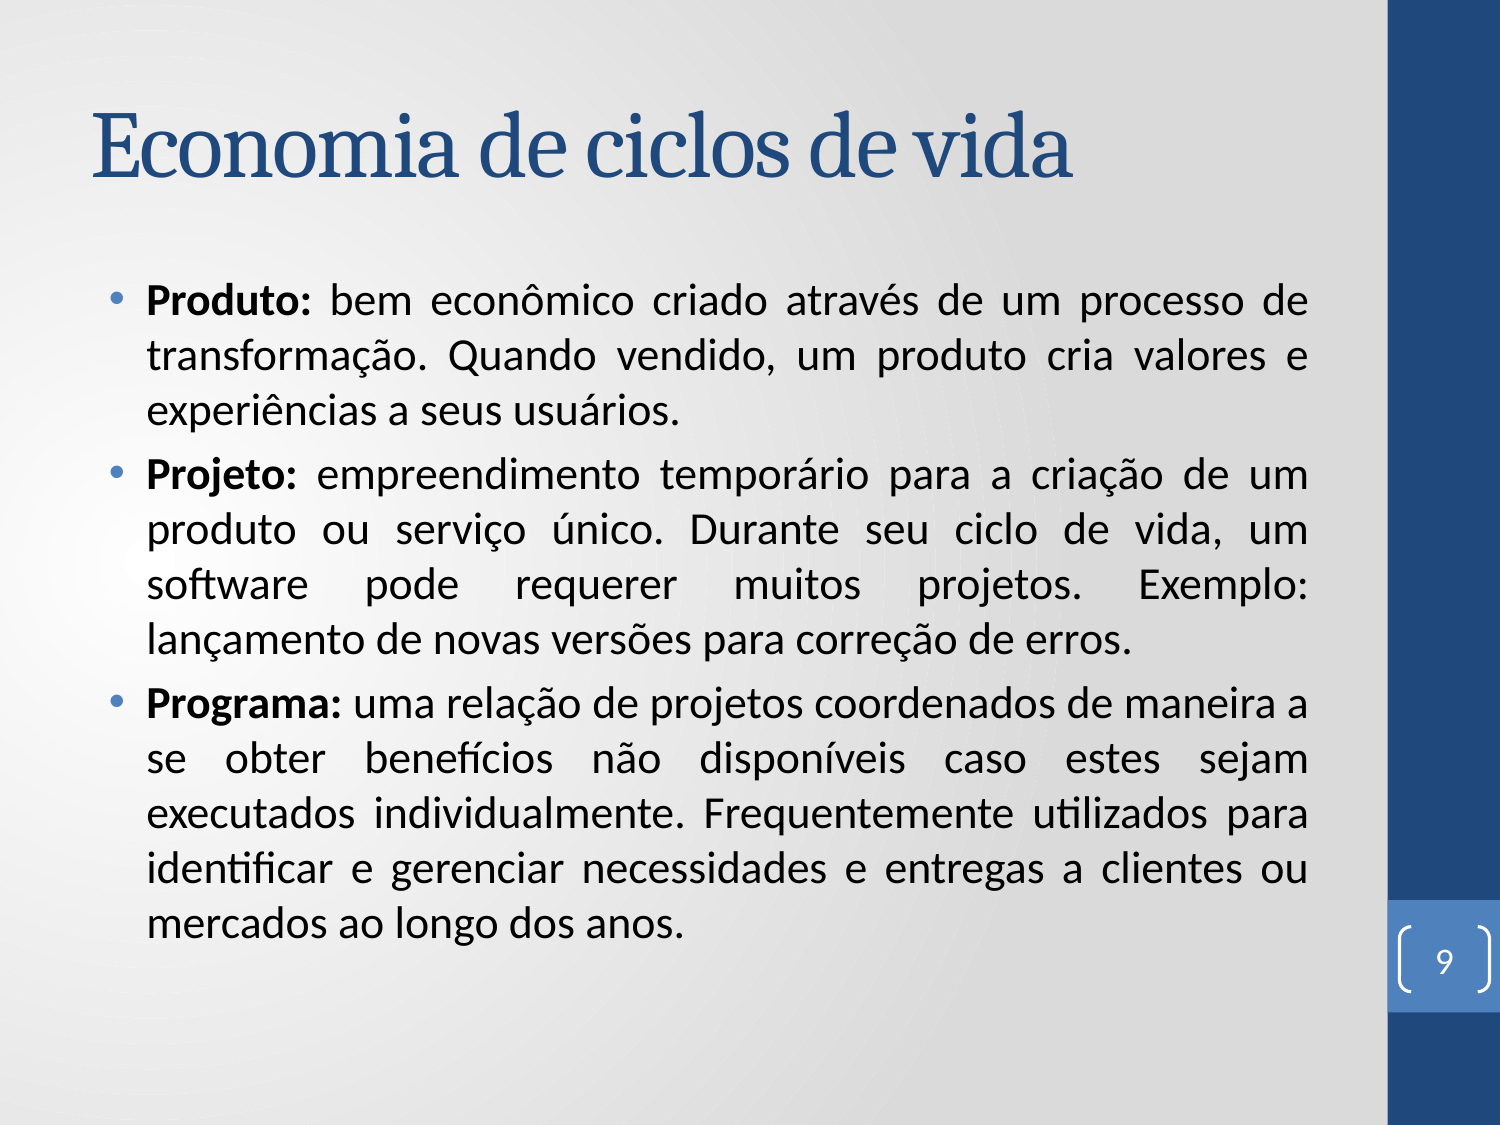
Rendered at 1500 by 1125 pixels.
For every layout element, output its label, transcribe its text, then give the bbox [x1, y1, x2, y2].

title Economia de ciclos de vida [75, 45, 1325, 233]
list Produto: bem econômico criado através de um processo de transformação. Quando vendido, um produto cria valores e experiências a seus usuários. Projeto: empreendimento temporário para a criação de um produto ou serviço único. Durante seu ciclo de vida, um software pode requerer muitos projetos. Exemplo: lançamento de novas versões para correção de erros. Programa: uma relação de projetos coordenados de maneira a se obter benefícios não disponíveis caso estes sejam executados individualmente. Frequentemente utilizados para identificar e gerenciar necessidades e entregas a clientes ou mercados ao longo dos anos. [75, 262, 1325, 1050]
slide_number 9 [1397, 925, 1492, 994]
